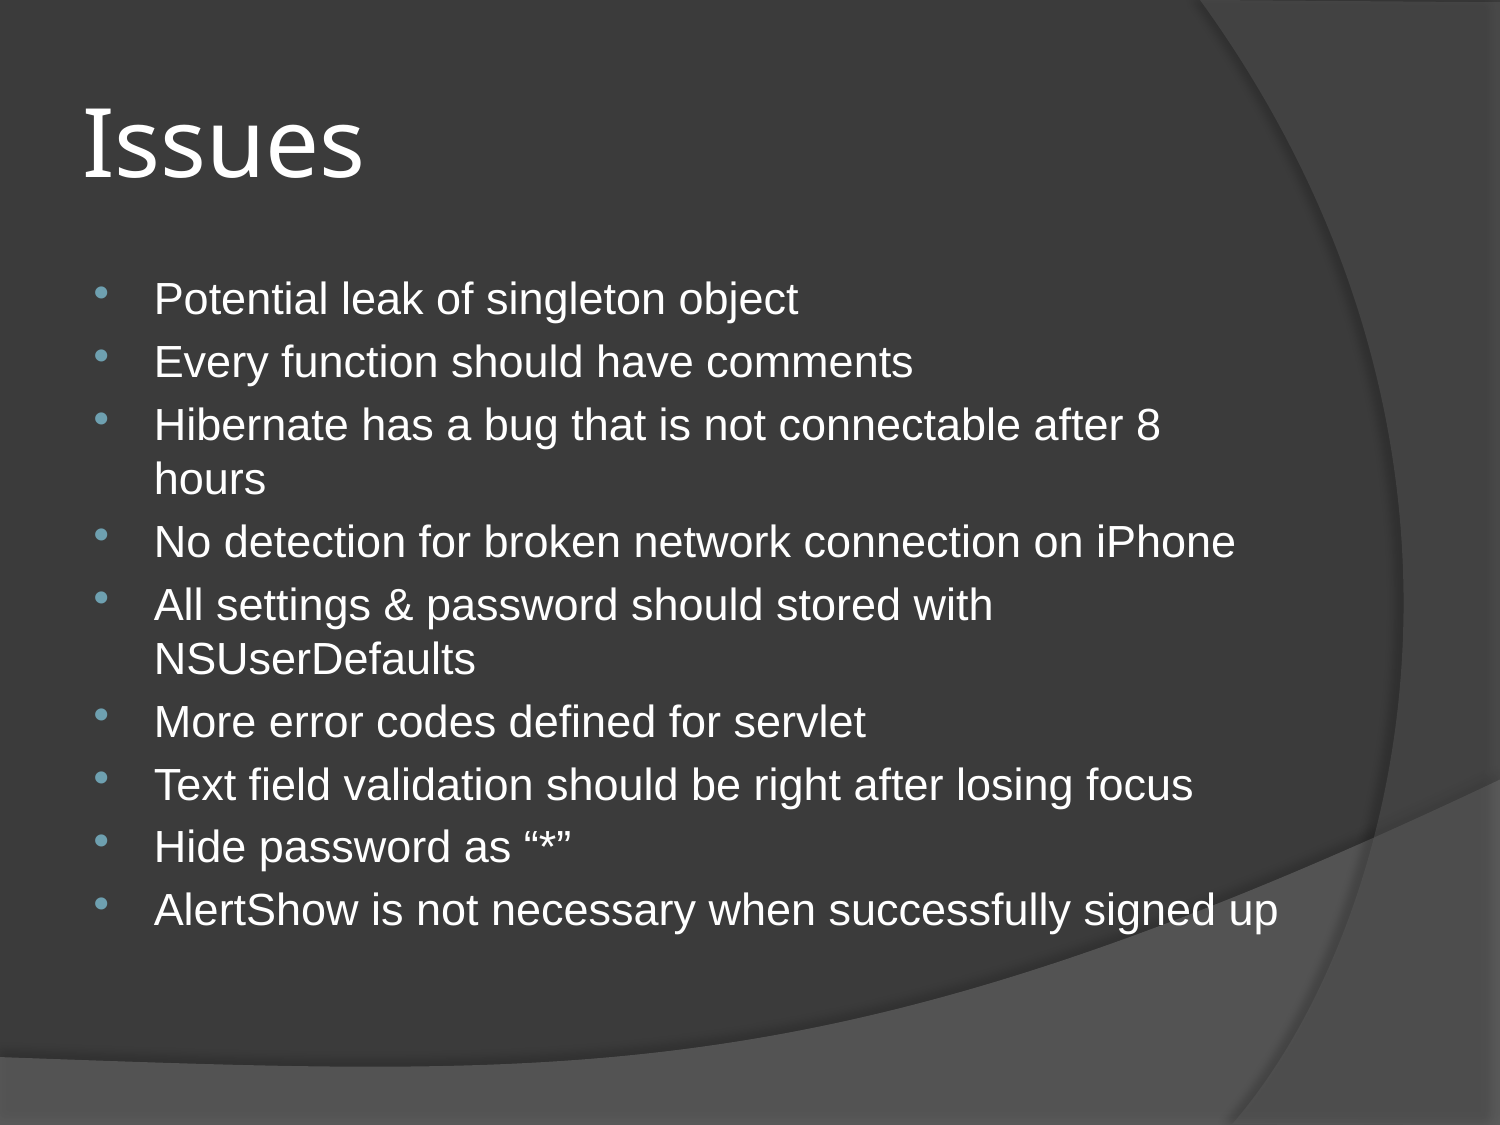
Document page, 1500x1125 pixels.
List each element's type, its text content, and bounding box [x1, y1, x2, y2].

title Issues [75, 45, 1300, 233]
list Potential leak of singleton object Every function should have comments Hibernate has a bug that is not connectable after 8 hours No detection for broken network connection on iPhone All settings & password should stored with NSUserDefaults More error codes defined for servlet Text field validation should be right after losing focus Hide password as “*” AlertShow is not necessary when successfully signed up [75, 262, 1300, 1005]
